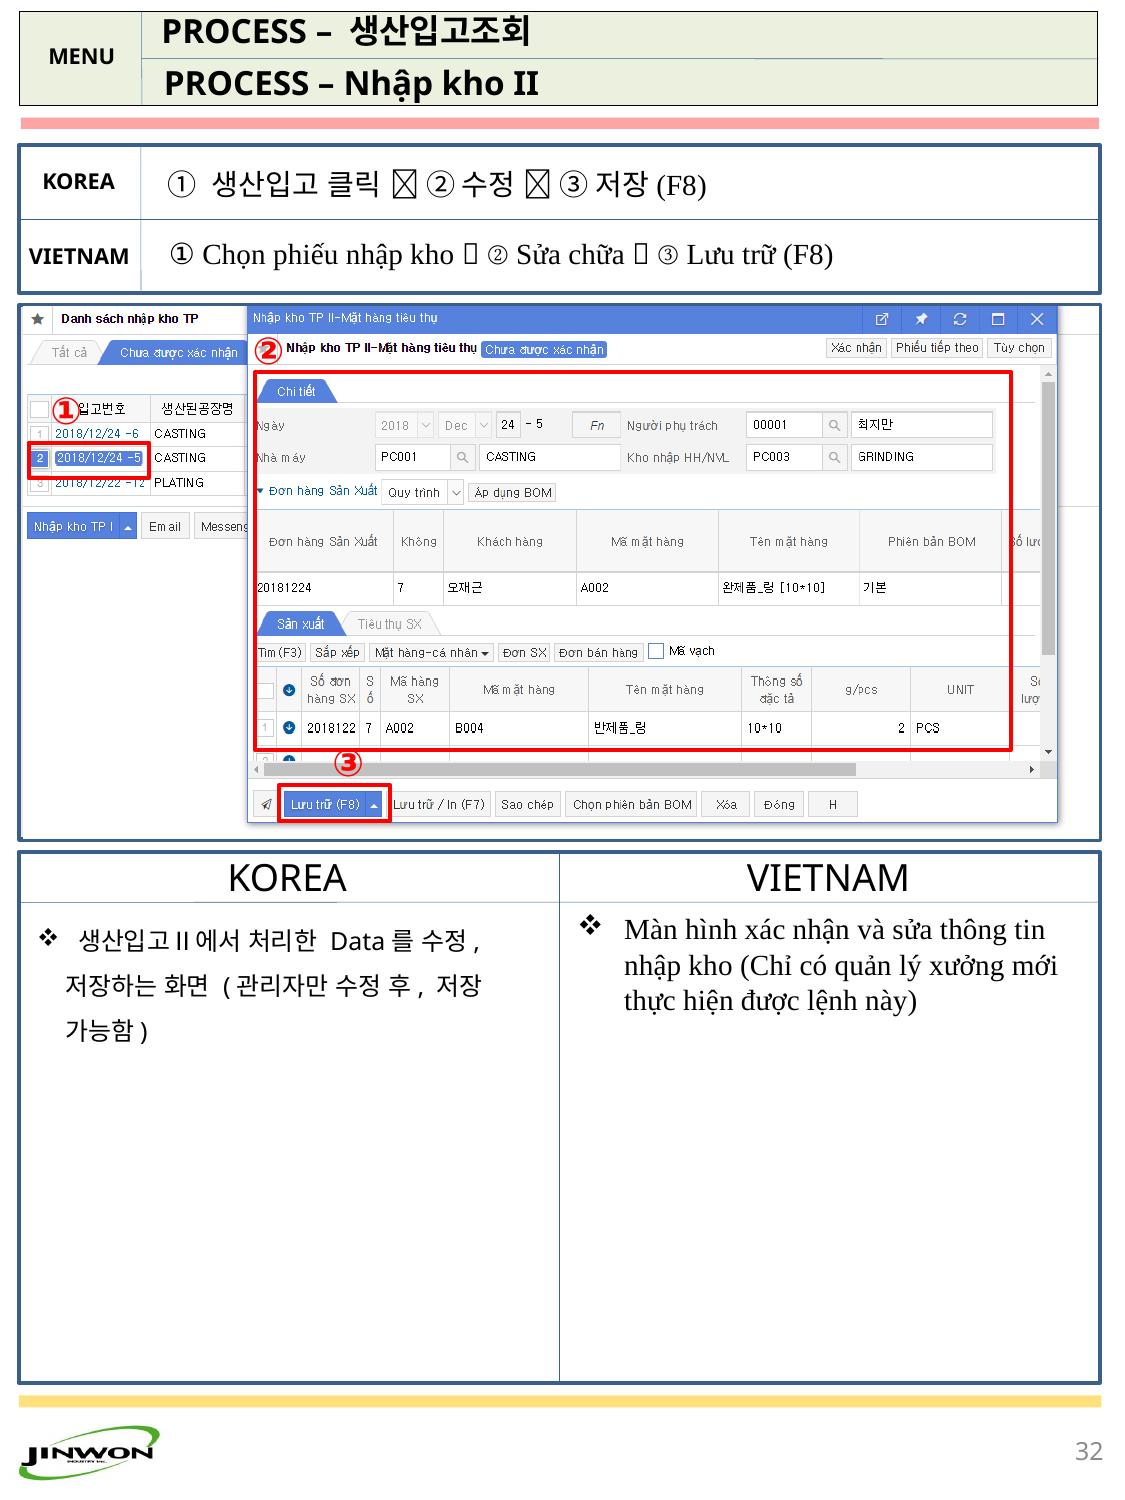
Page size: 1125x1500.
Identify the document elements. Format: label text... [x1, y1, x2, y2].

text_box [22, 306, 1099, 839]
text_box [146, 2, 1100, 157]
picture [3, 1417, 173, 1495]
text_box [152, 158, 1100, 307]
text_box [21, 903, 1096, 1101]
slide_number 32 [856, 1412, 1119, 1493]
